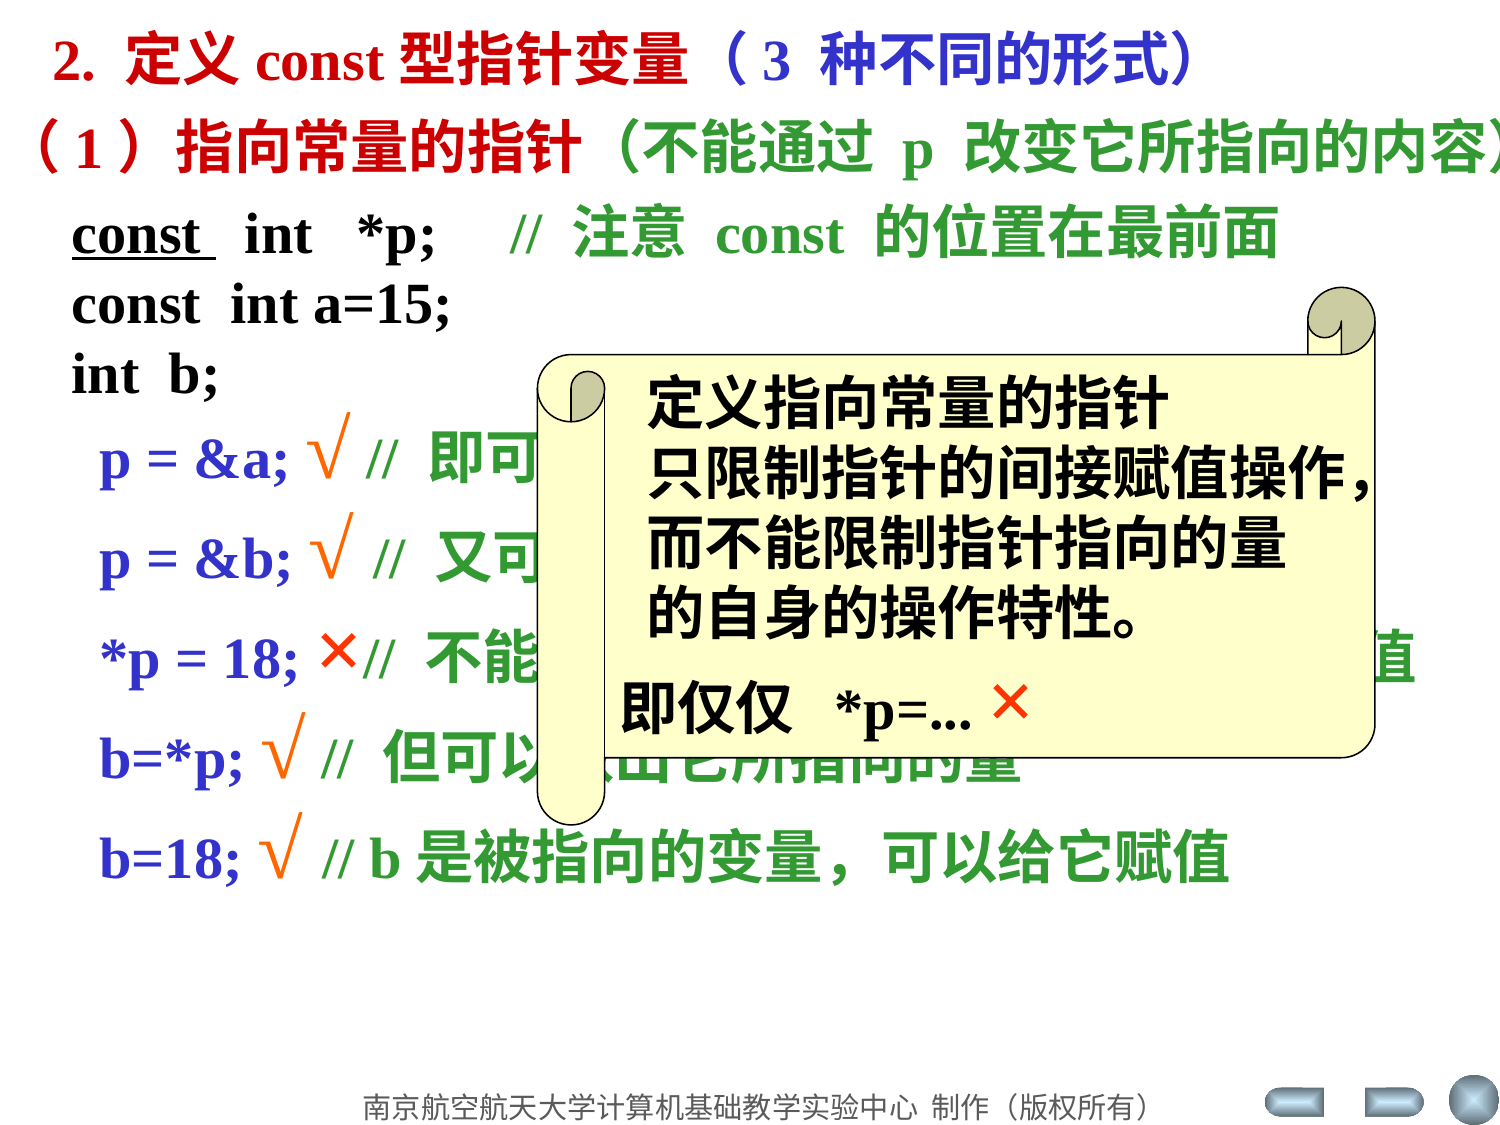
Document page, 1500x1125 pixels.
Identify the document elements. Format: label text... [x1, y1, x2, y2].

text_box 定义指向常量的指针 只限制指针的间接赋值操作， 而不能限制指针指向的量 的自身的操作特性。 即仅仅 *p=... × [537, 287, 1375, 825]
text_box （1）指向常量的指针（不能通过 p 改变它所指向的内容） [0, 102, 1500, 188]
text_box const int *p; // 注意 const 的位置在最前面 const int a=15; int b; [56, 188, 1296, 413]
text_box p = &a; √ // 即可以指向const类型量 p = &b; √ // 又可以指向变量 *p = 18; ×// 不能通过p间接给它所指向的变量赋值 b=*p; √ // 但可以取出它所指向的量 b=18; √ // b是被指向的变量，可以给它赋值 [84, 387, 1432, 903]
text_box 2. 定义const型指针变量（3 种不同的形式） [37, 14, 1311, 100]
